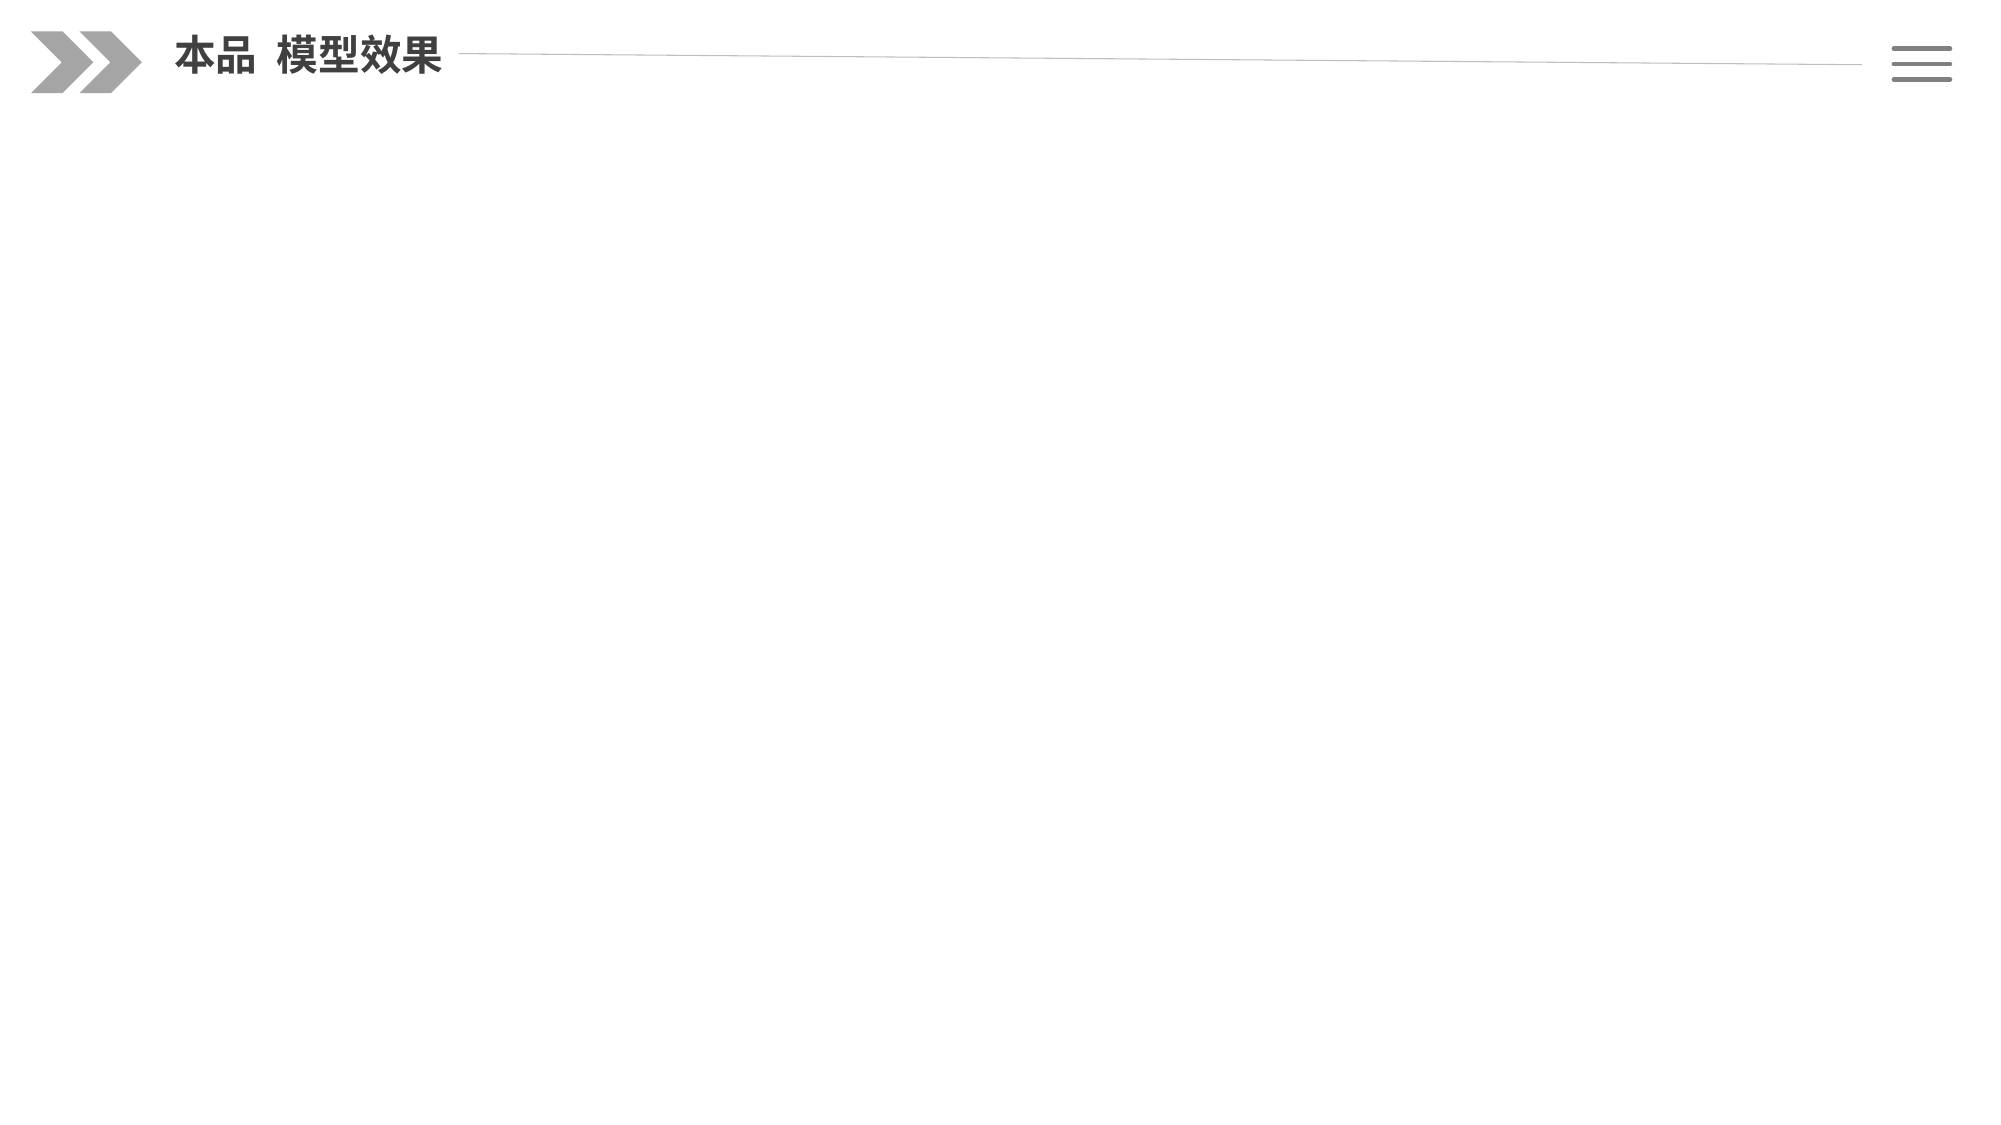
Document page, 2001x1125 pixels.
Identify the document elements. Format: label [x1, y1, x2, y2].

text_box [30, 21, 1950, 94]
